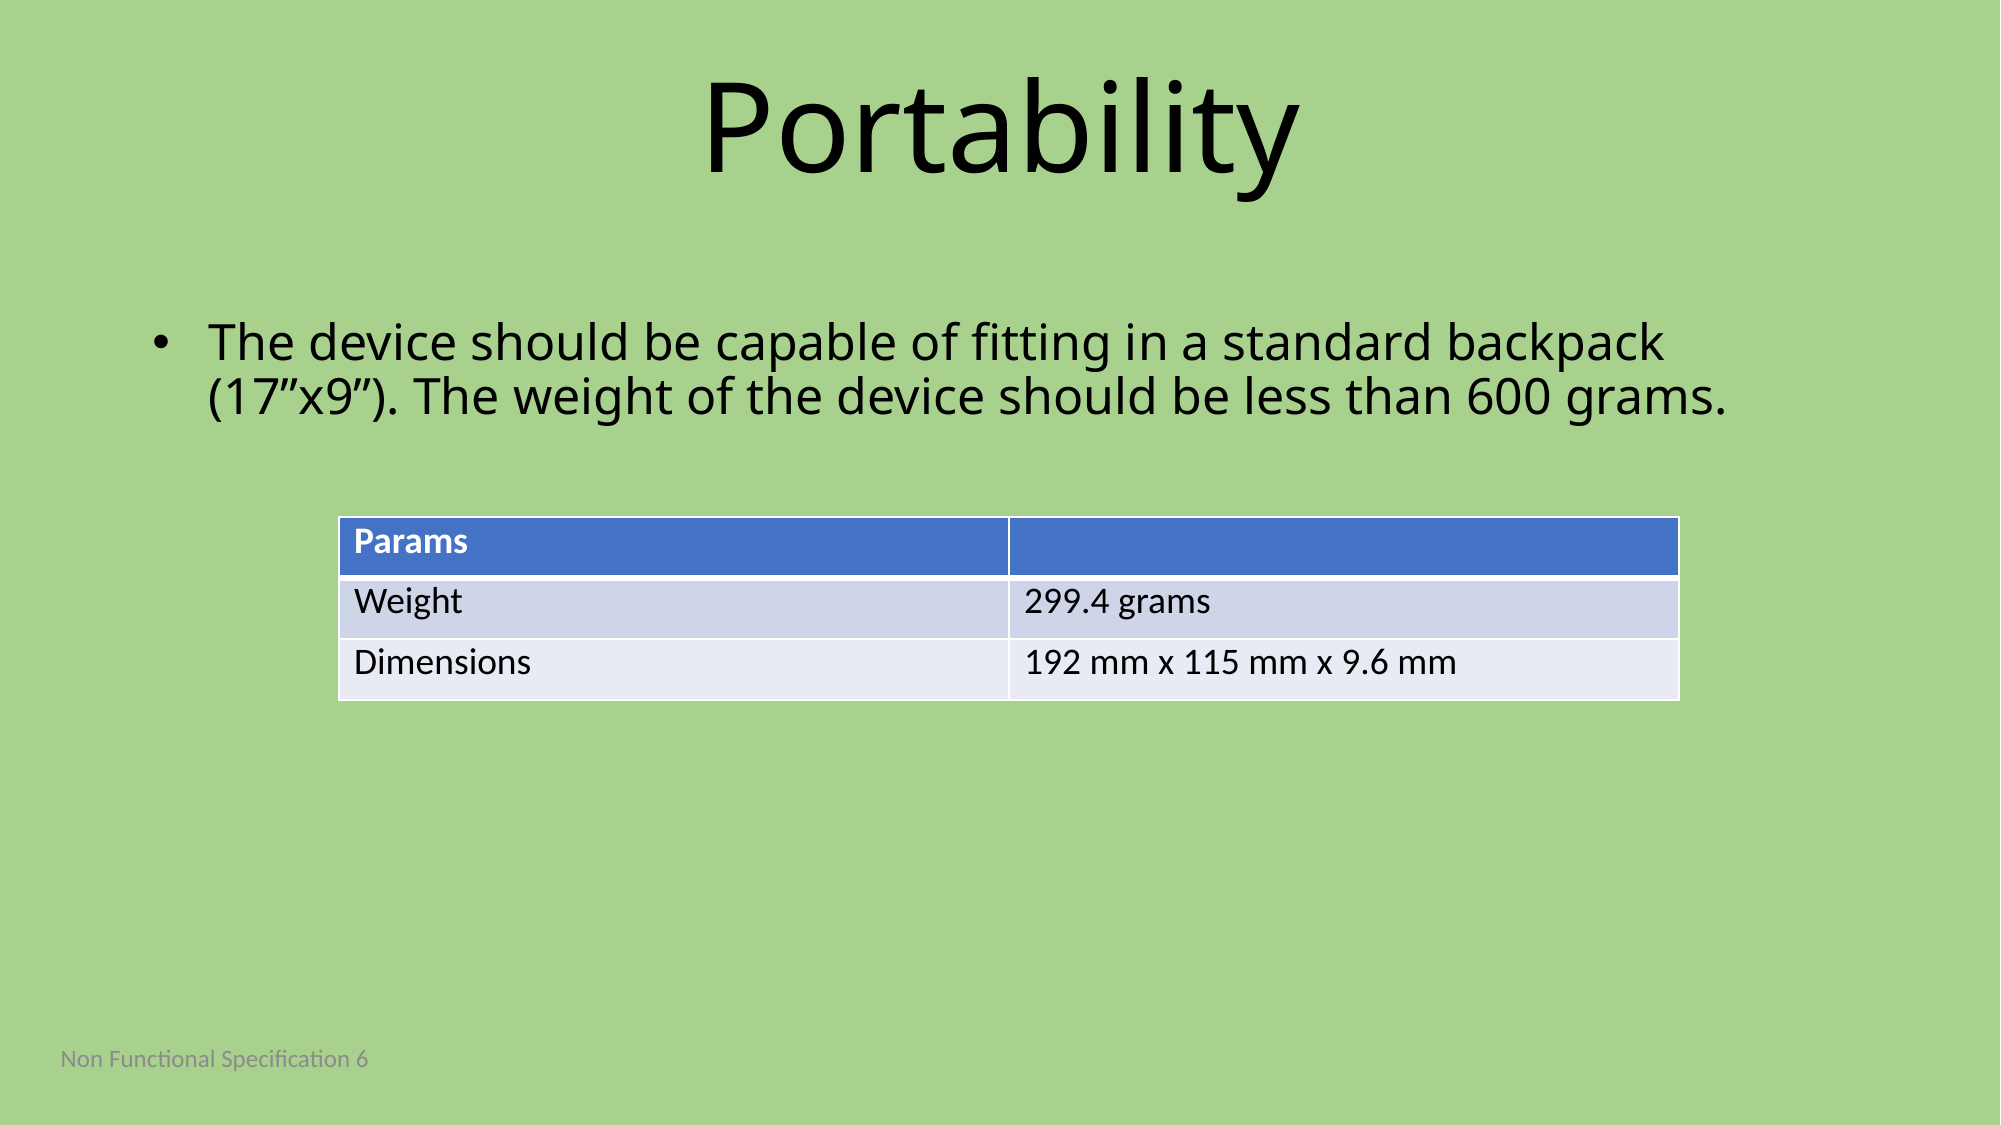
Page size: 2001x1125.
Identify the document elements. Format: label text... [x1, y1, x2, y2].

title Portability [0, 44, 2000, 208]
footer Non Functional Specification 6 [45, 1027, 721, 1088]
table_cell Dimensions [340, 640, 1008, 699]
table_cell 192 mm x 115 mm x 9.6 mm [1010, 640, 1678, 699]
list The device should be capable of fitting in a standard backpack (17”x9”). The weight of the device should be less than 600 grams. [137, 309, 1863, 556]
table_cell Weight [340, 581, 1008, 638]
table_header Params [340, 518, 1008, 575]
table_header [1010, 518, 1678, 575]
table_cell 299.4 grams [1010, 581, 1678, 638]
